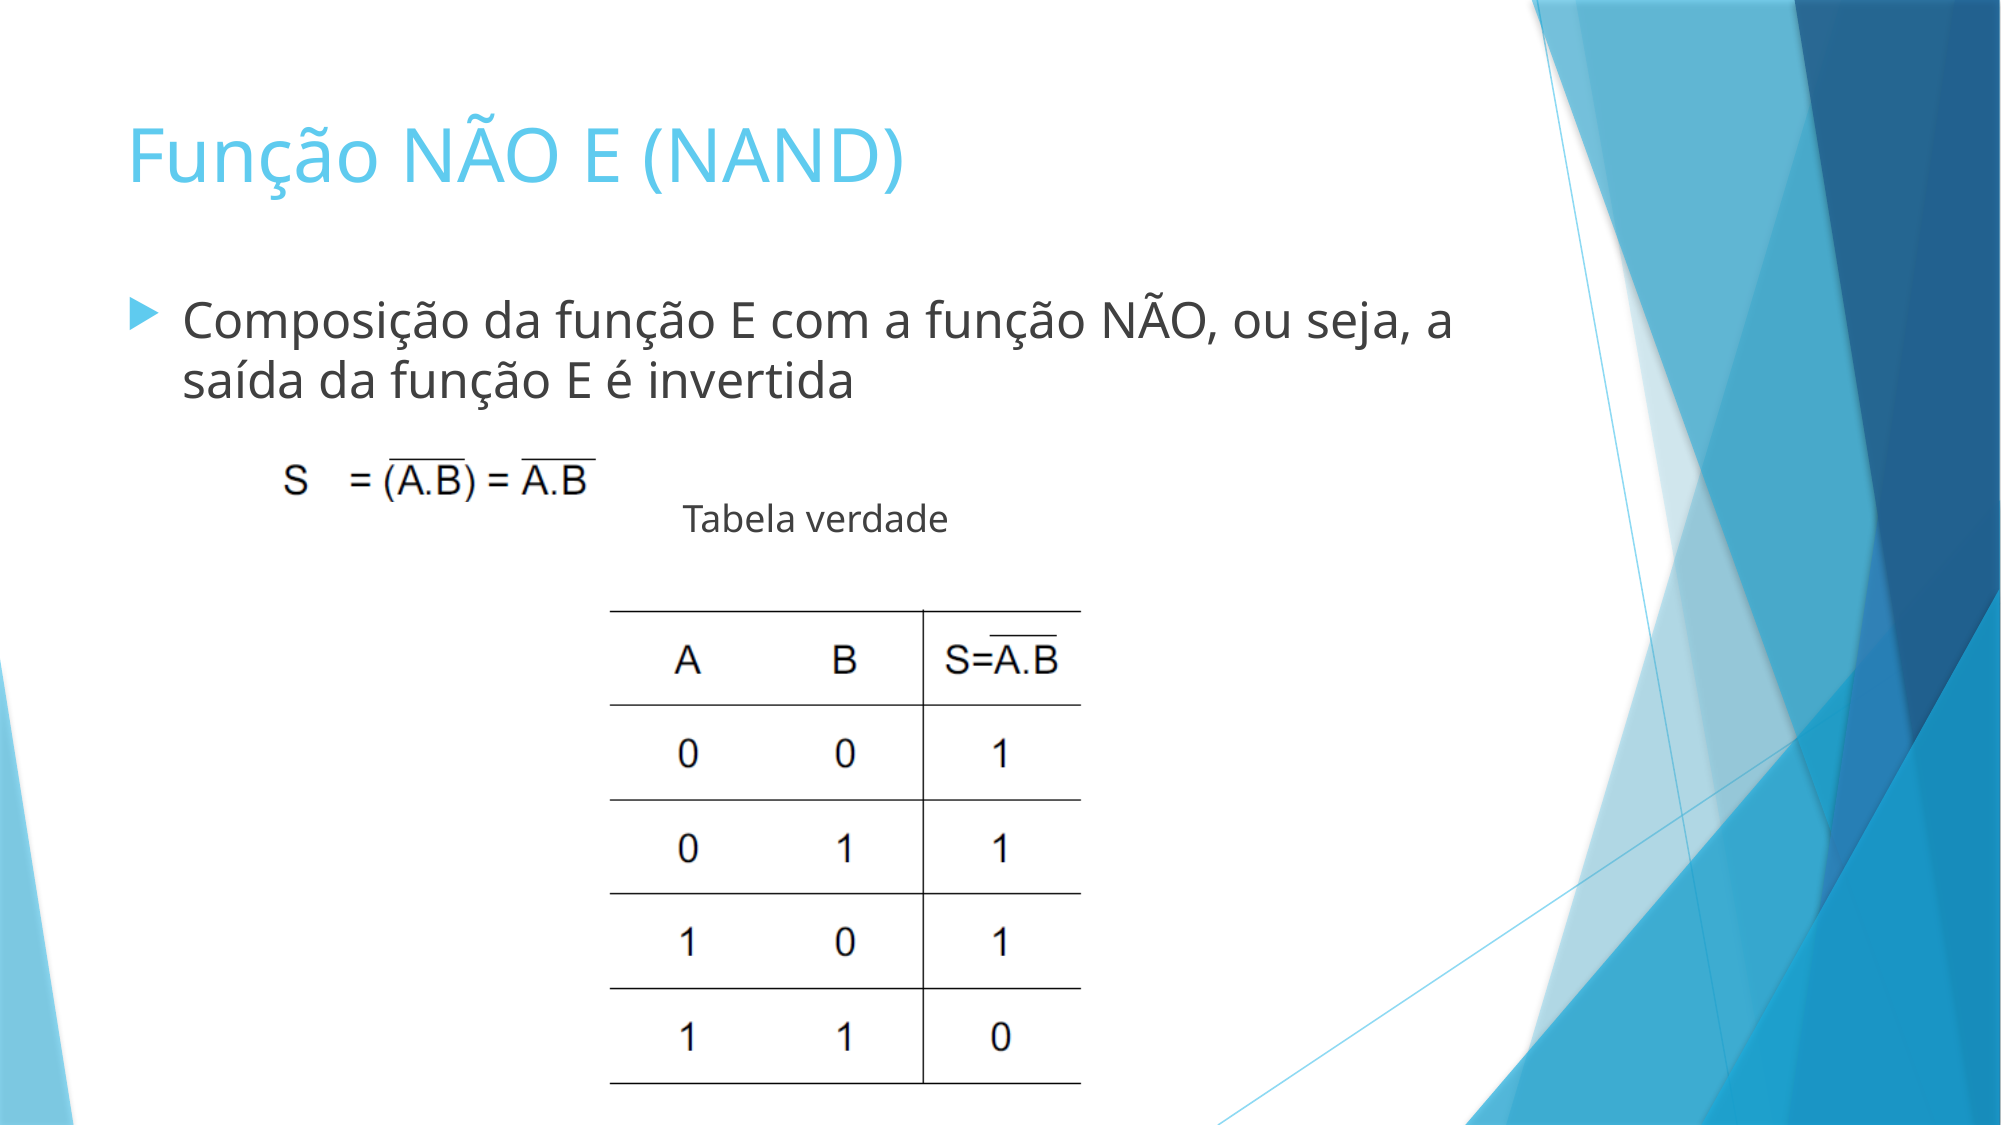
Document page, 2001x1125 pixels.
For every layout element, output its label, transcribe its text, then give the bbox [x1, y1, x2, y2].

title Função NÃO E (NAND) [111, 99, 1522, 281]
picture [279, 451, 618, 502]
picture [598, 598, 1107, 1090]
list Composição da função E com a função NÃO, ou seja, a saída da função E é invertida Tabela verdade [111, 281, 1522, 918]
